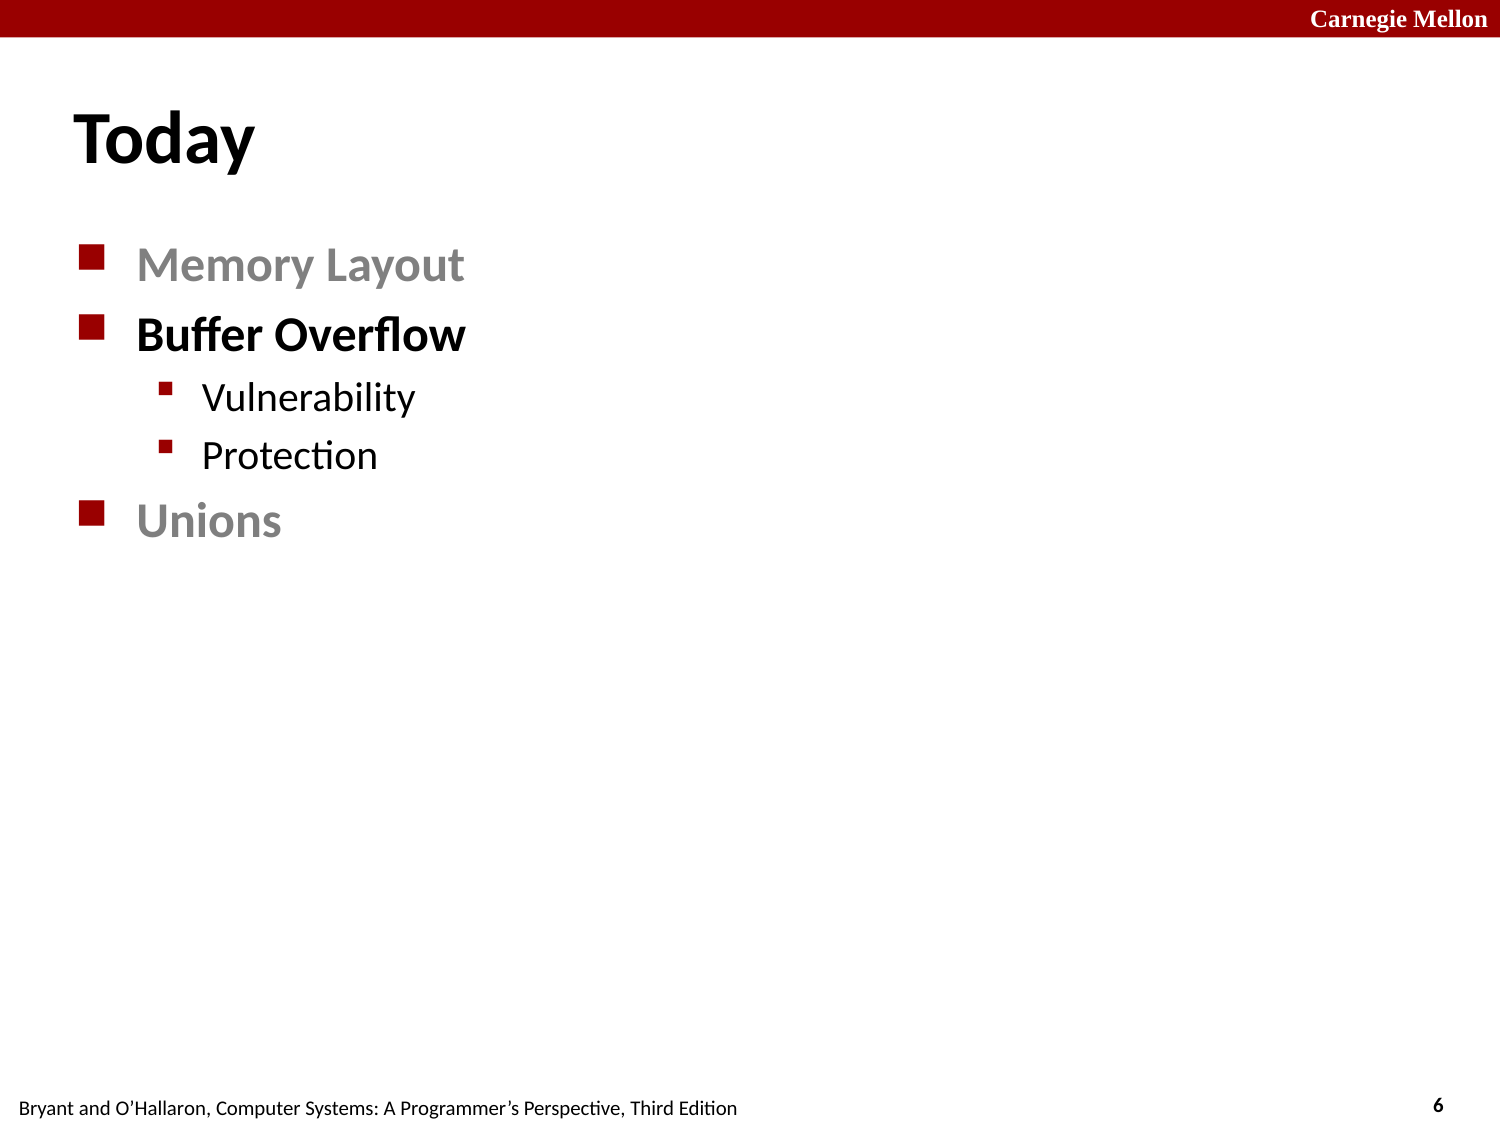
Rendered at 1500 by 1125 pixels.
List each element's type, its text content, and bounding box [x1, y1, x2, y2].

list Memory Layout Buffer Overflow Vulnerability Protection Unions [64, 223, 1361, 1040]
title Today [58, 71, 1305, 197]
